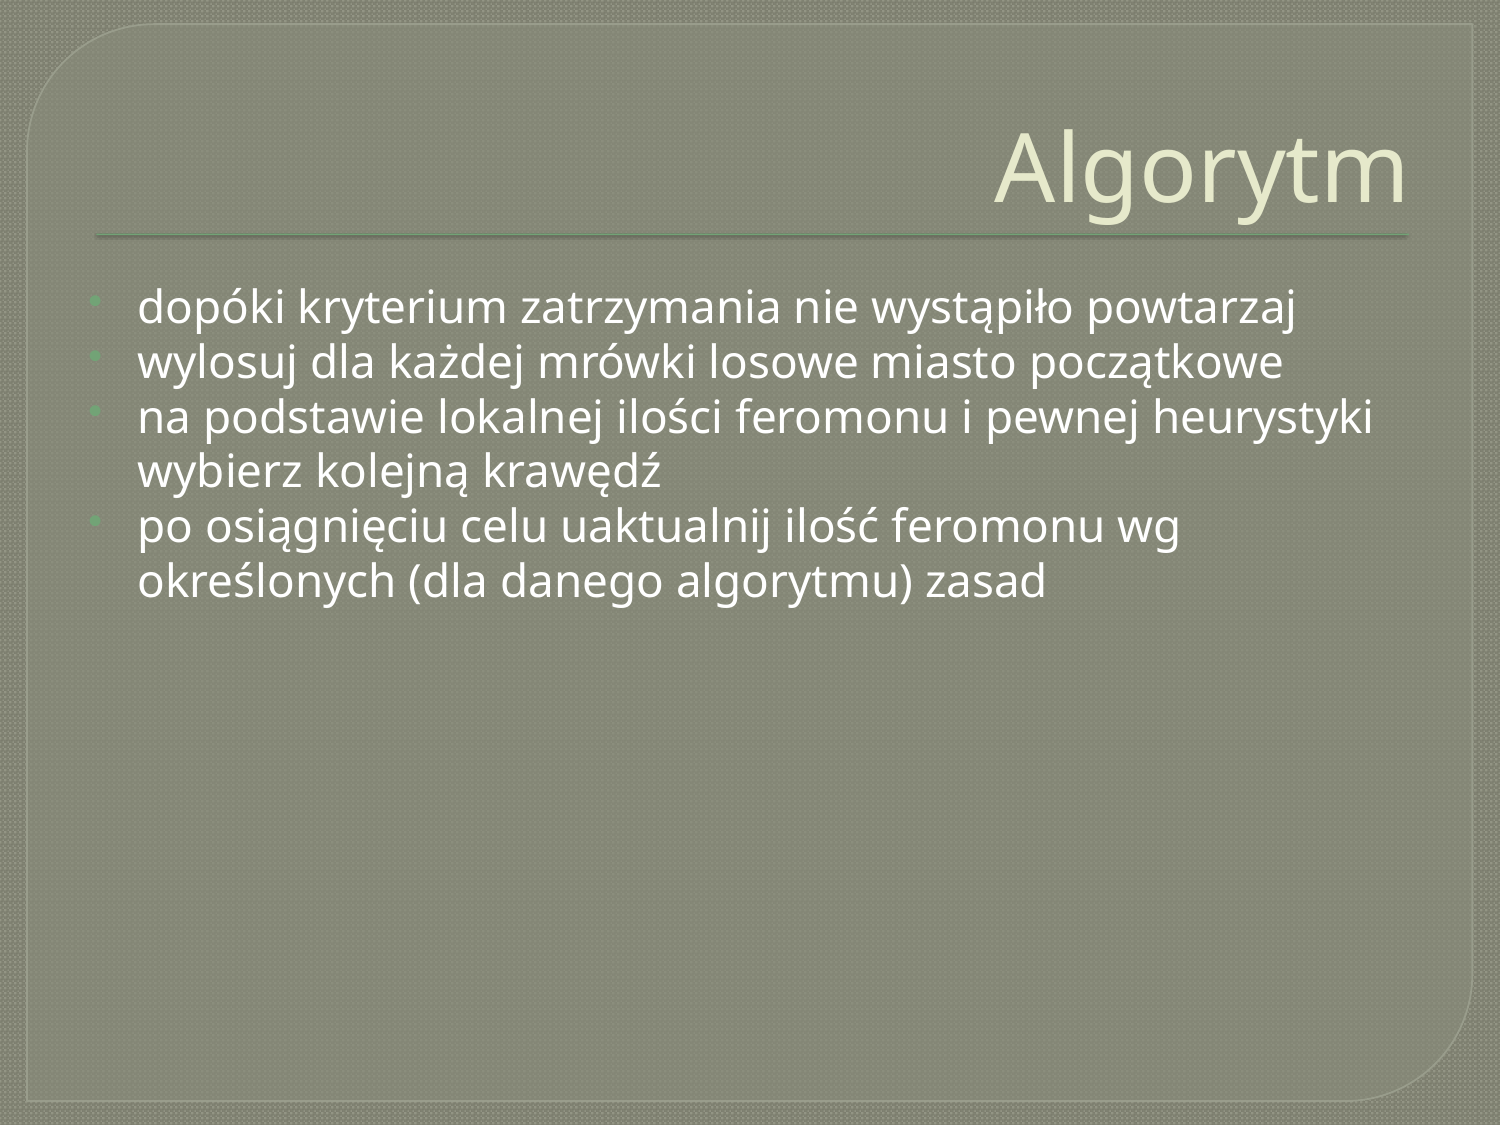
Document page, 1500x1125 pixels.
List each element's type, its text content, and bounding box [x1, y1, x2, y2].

list dopóki kryterium zatrzymania nie wystąpiło powtarzaj wylosuj dla każdej mrówki losowe miasto początkowe na podstawie lokalnej ilości feromonu i pewnej heurystyki wybierz kolejną krawędź po osiągnięciu celu uaktualnij ilość feromonu wg określonych (dla danego algorytmu) zasad [75, 270, 1425, 1013]
title Algorytm [75, 41, 1425, 230]
